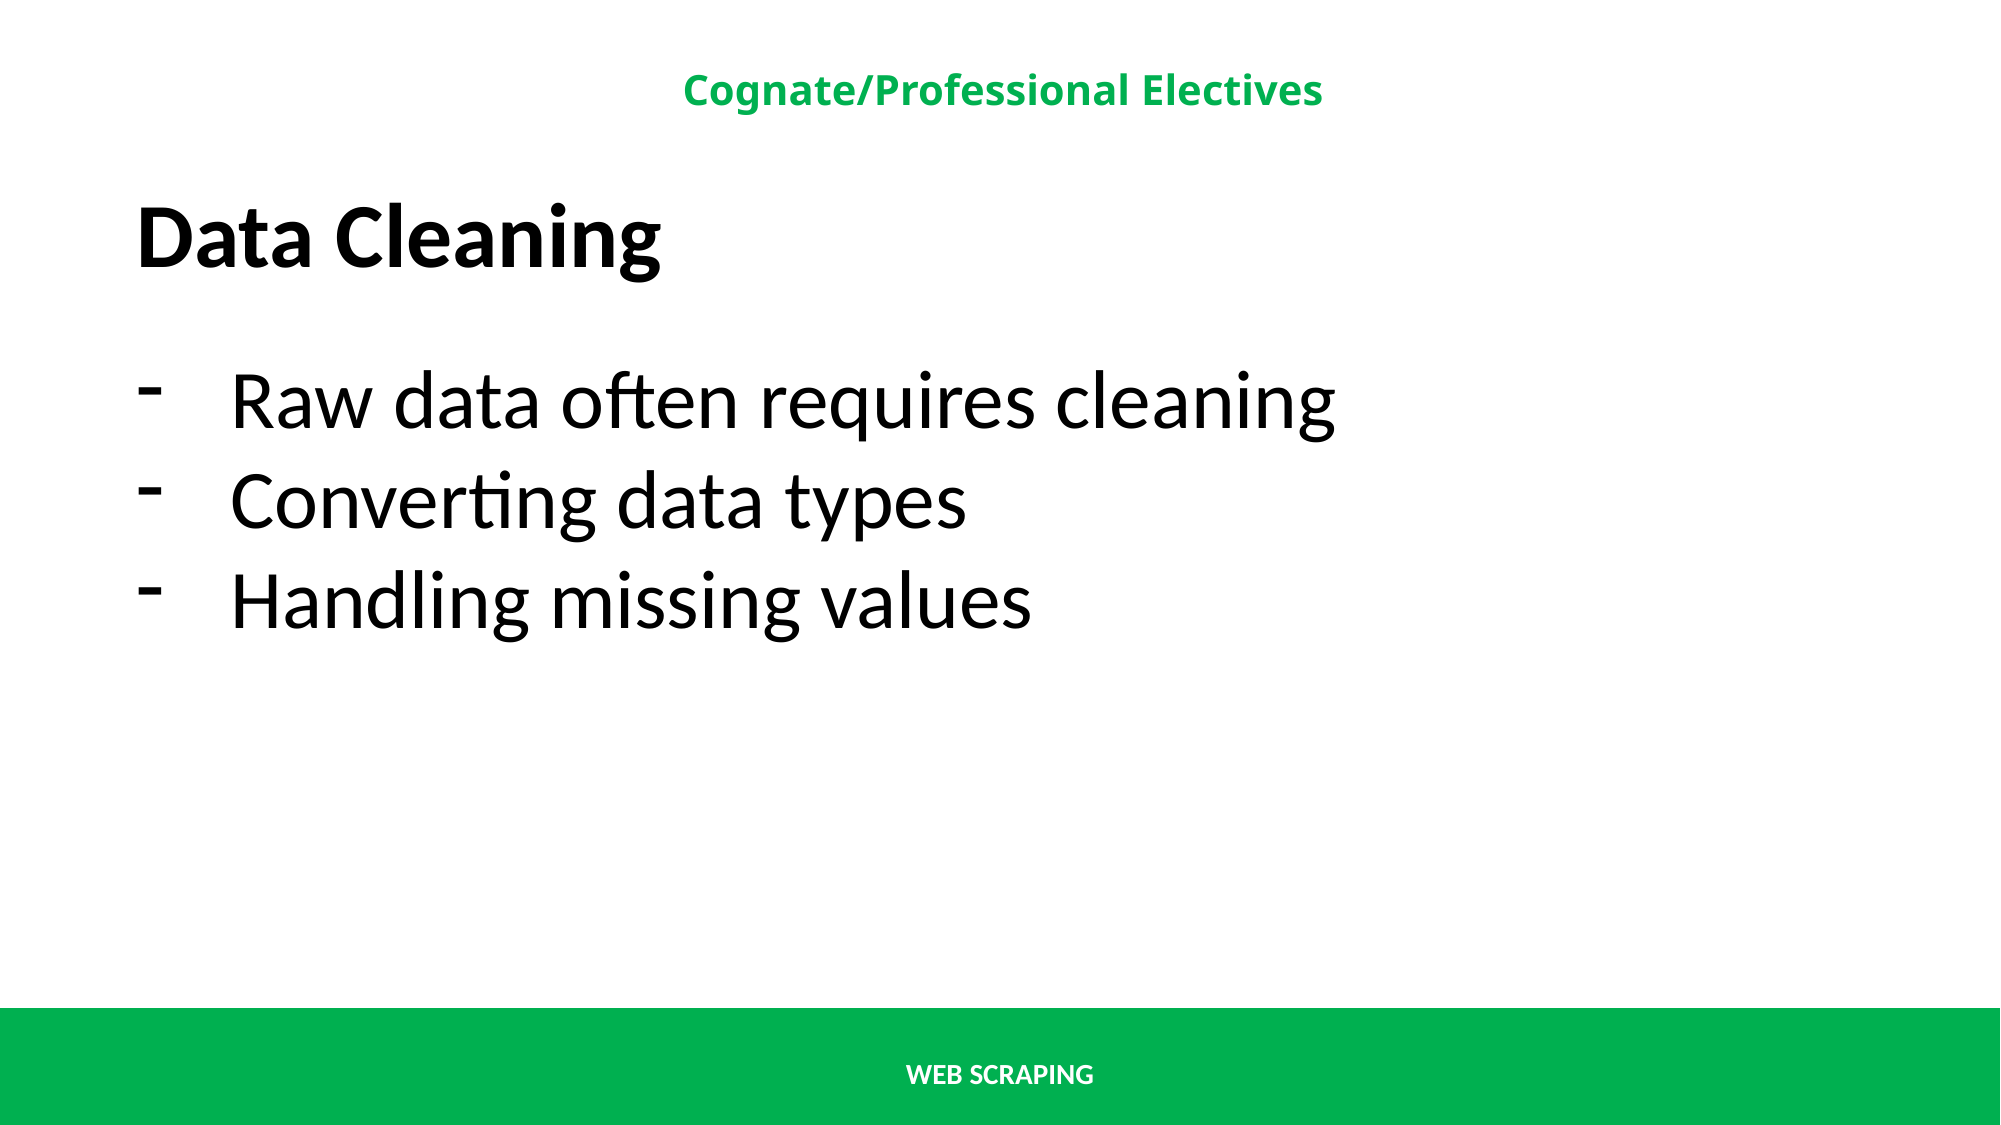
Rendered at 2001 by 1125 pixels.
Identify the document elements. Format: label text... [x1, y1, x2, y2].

text_box Data Cleaning Raw data often requires cleaning Converting data types Handling missing values [121, 168, 1854, 653]
